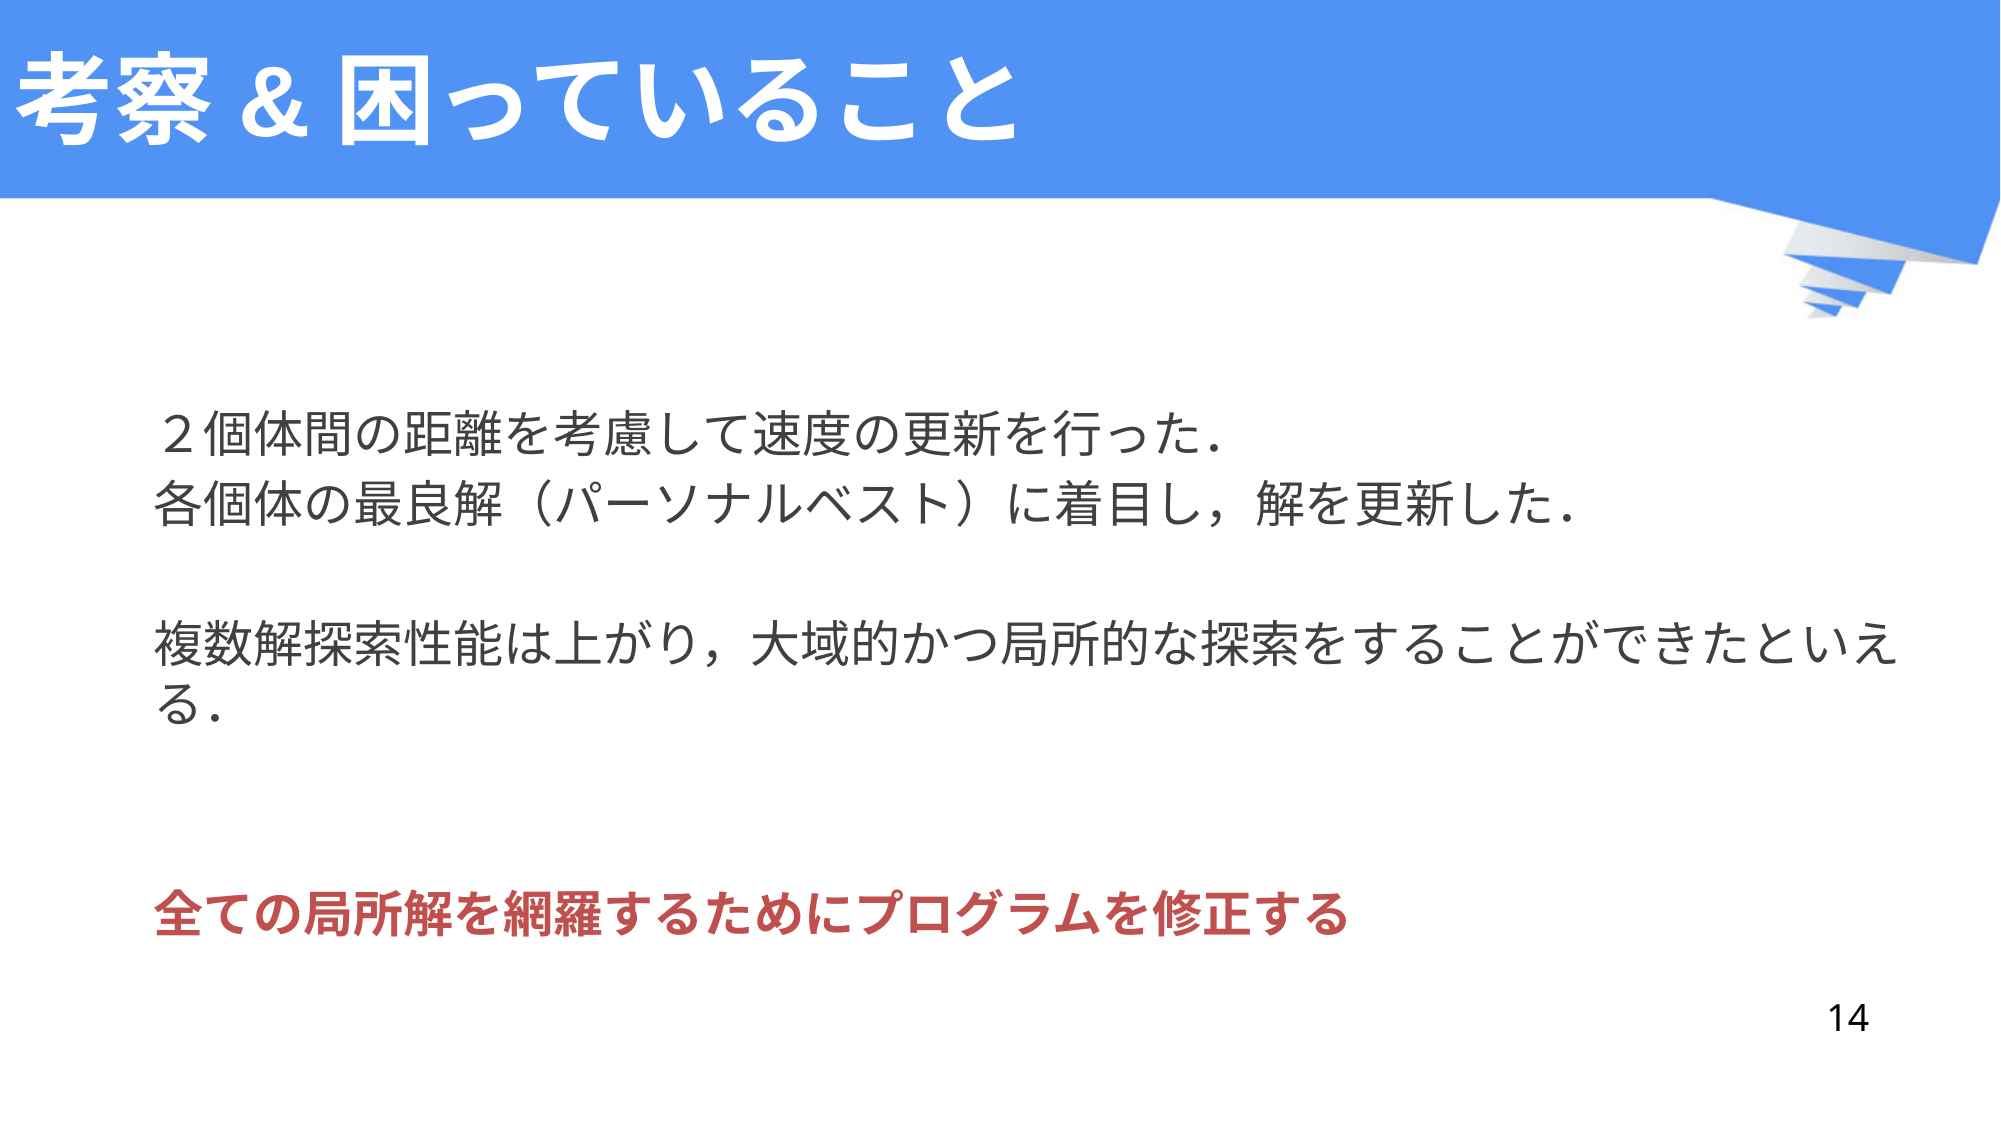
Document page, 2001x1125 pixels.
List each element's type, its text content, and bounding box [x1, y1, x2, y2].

picture [0, 0, 2001, 1125]
list ２個体間の距離を考慮して速度の更新を行った． 各個体の最良解（パーソナルベスト）に着目し，解を更新した． 複数解探索性能は上がり，大域的かつ局所的な探索をすることができたといえる． 全ての局所解を網羅するためにプログラムを修正する [88, 395, 1948, 1051]
title 考察&困っていること [0, 0, 2000, 194]
text_box 14 [1811, 986, 1903, 1047]
